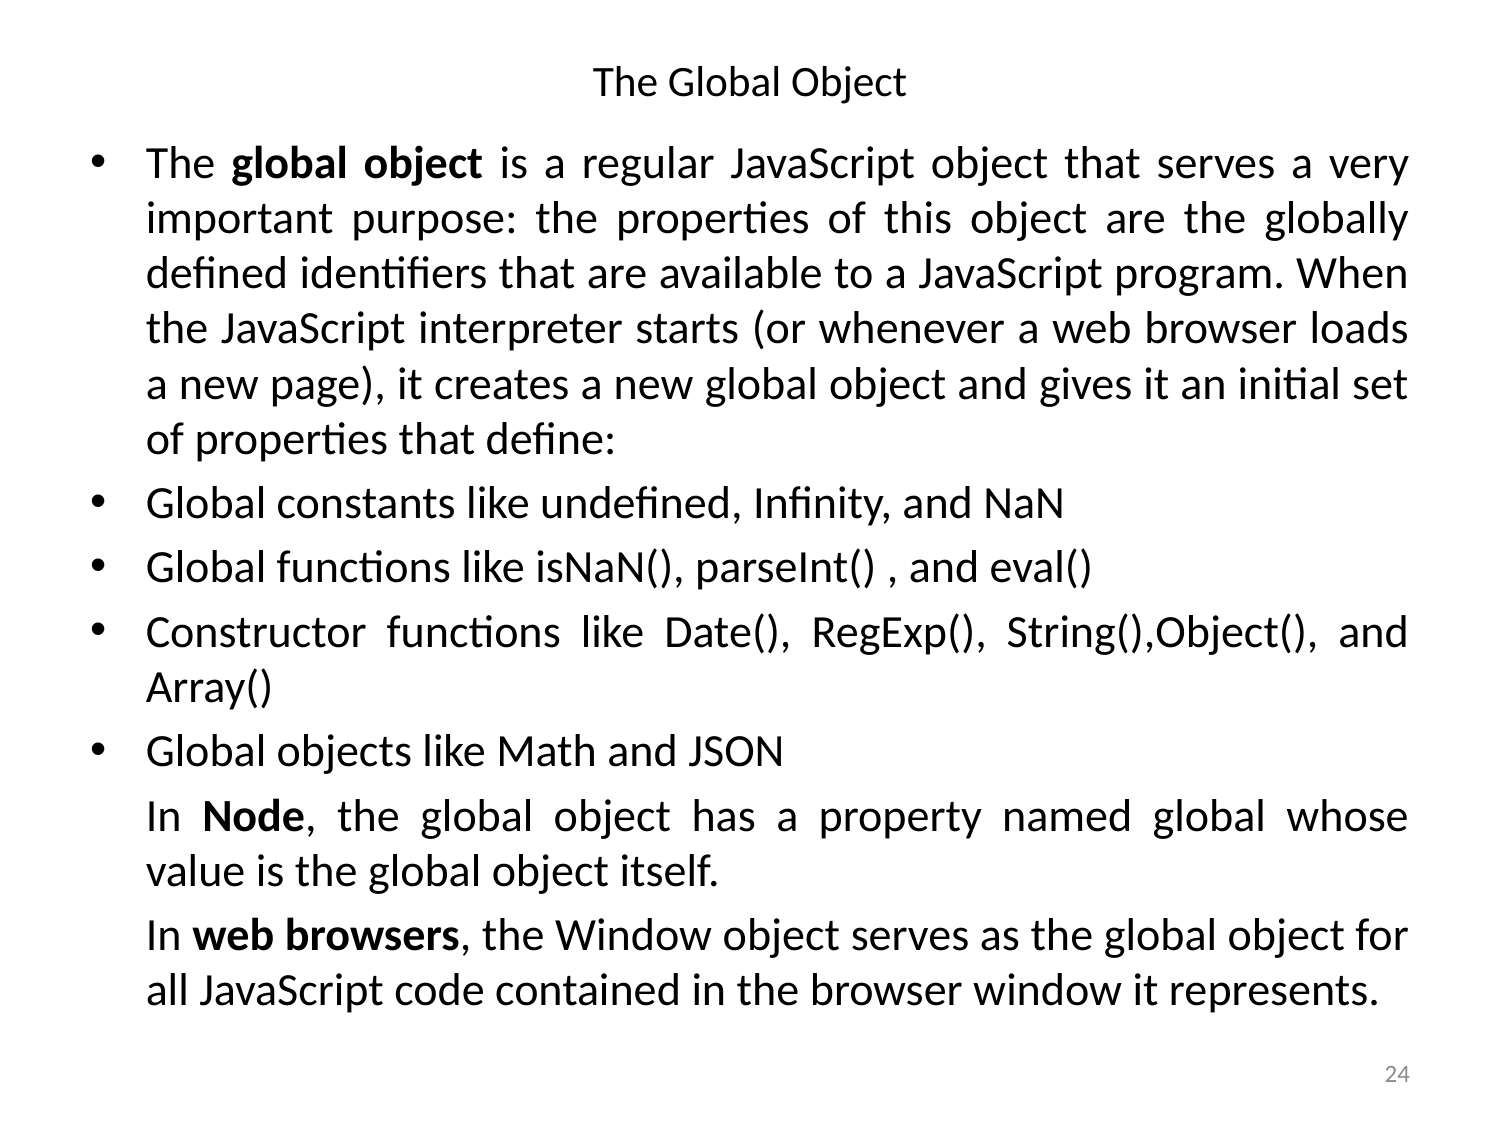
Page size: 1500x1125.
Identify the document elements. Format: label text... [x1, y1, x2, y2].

slide_number 24 [1074, 1042, 1425, 1103]
list The global object is a regular JavaScript object that serves a very important purpose: the properties of this object are the globally defined identifiers that are available to a JavaScript program. When the JavaScript interpreter starts (or whenever a web browser loads a new page), it creates a new global object and gives it an initial set of properties that define: Global constants like undefined, Infinity, and NaN Global functions like isNaN(), parseInt() , and eval() Constructor functions like Date(), RegExp(), String(),Object(), and Array() Global objects like Math and JSON In Node, the global object has a property named global whose value is the global object itself. In web browsers, the Window object serves as the global object for all JavaScript code contained in the browser window it represents. [75, 125, 1425, 1050]
title The Global Object [75, 45, 1425, 113]
